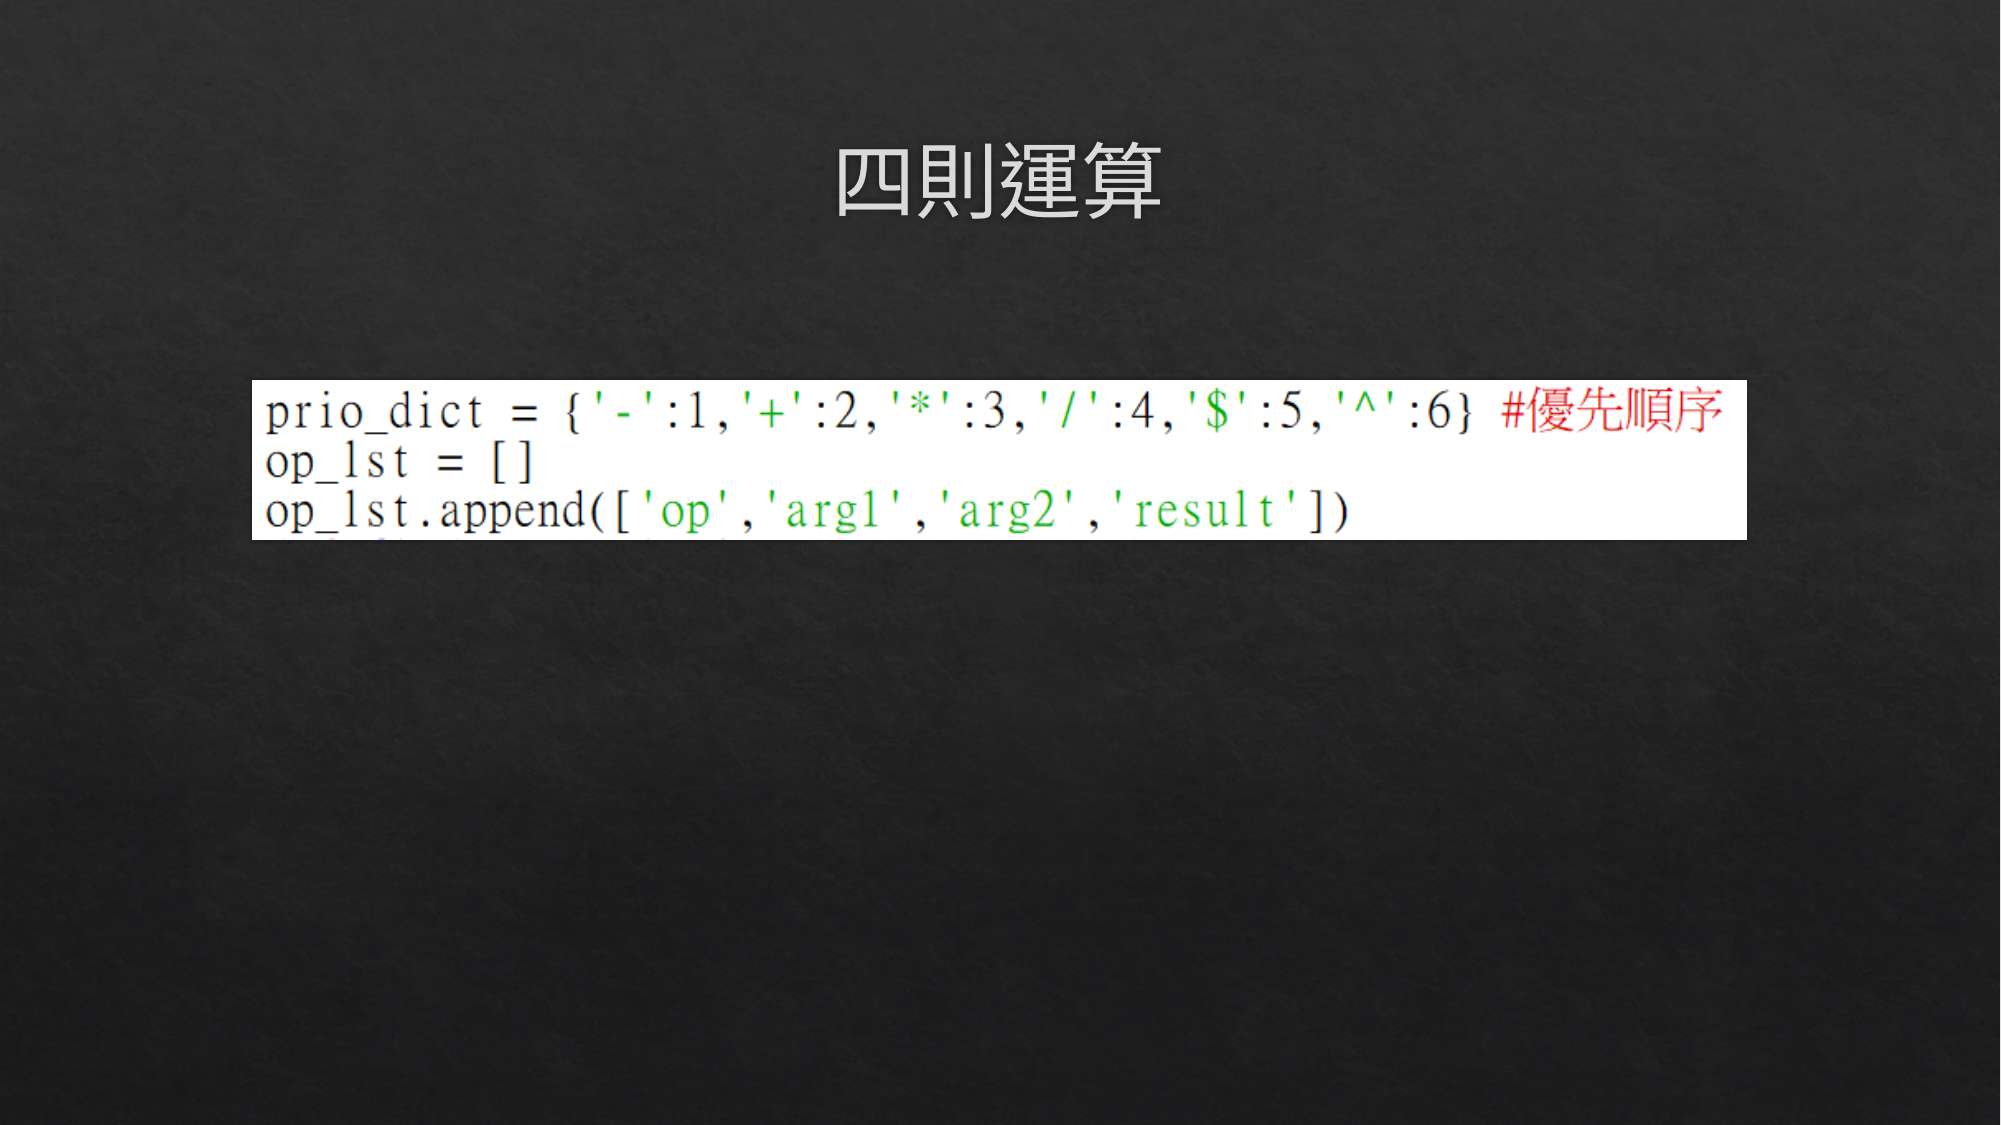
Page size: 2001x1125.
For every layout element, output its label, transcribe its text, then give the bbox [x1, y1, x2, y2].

title 四則運算 [149, 99, 1849, 260]
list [252, 379, 1748, 541]
